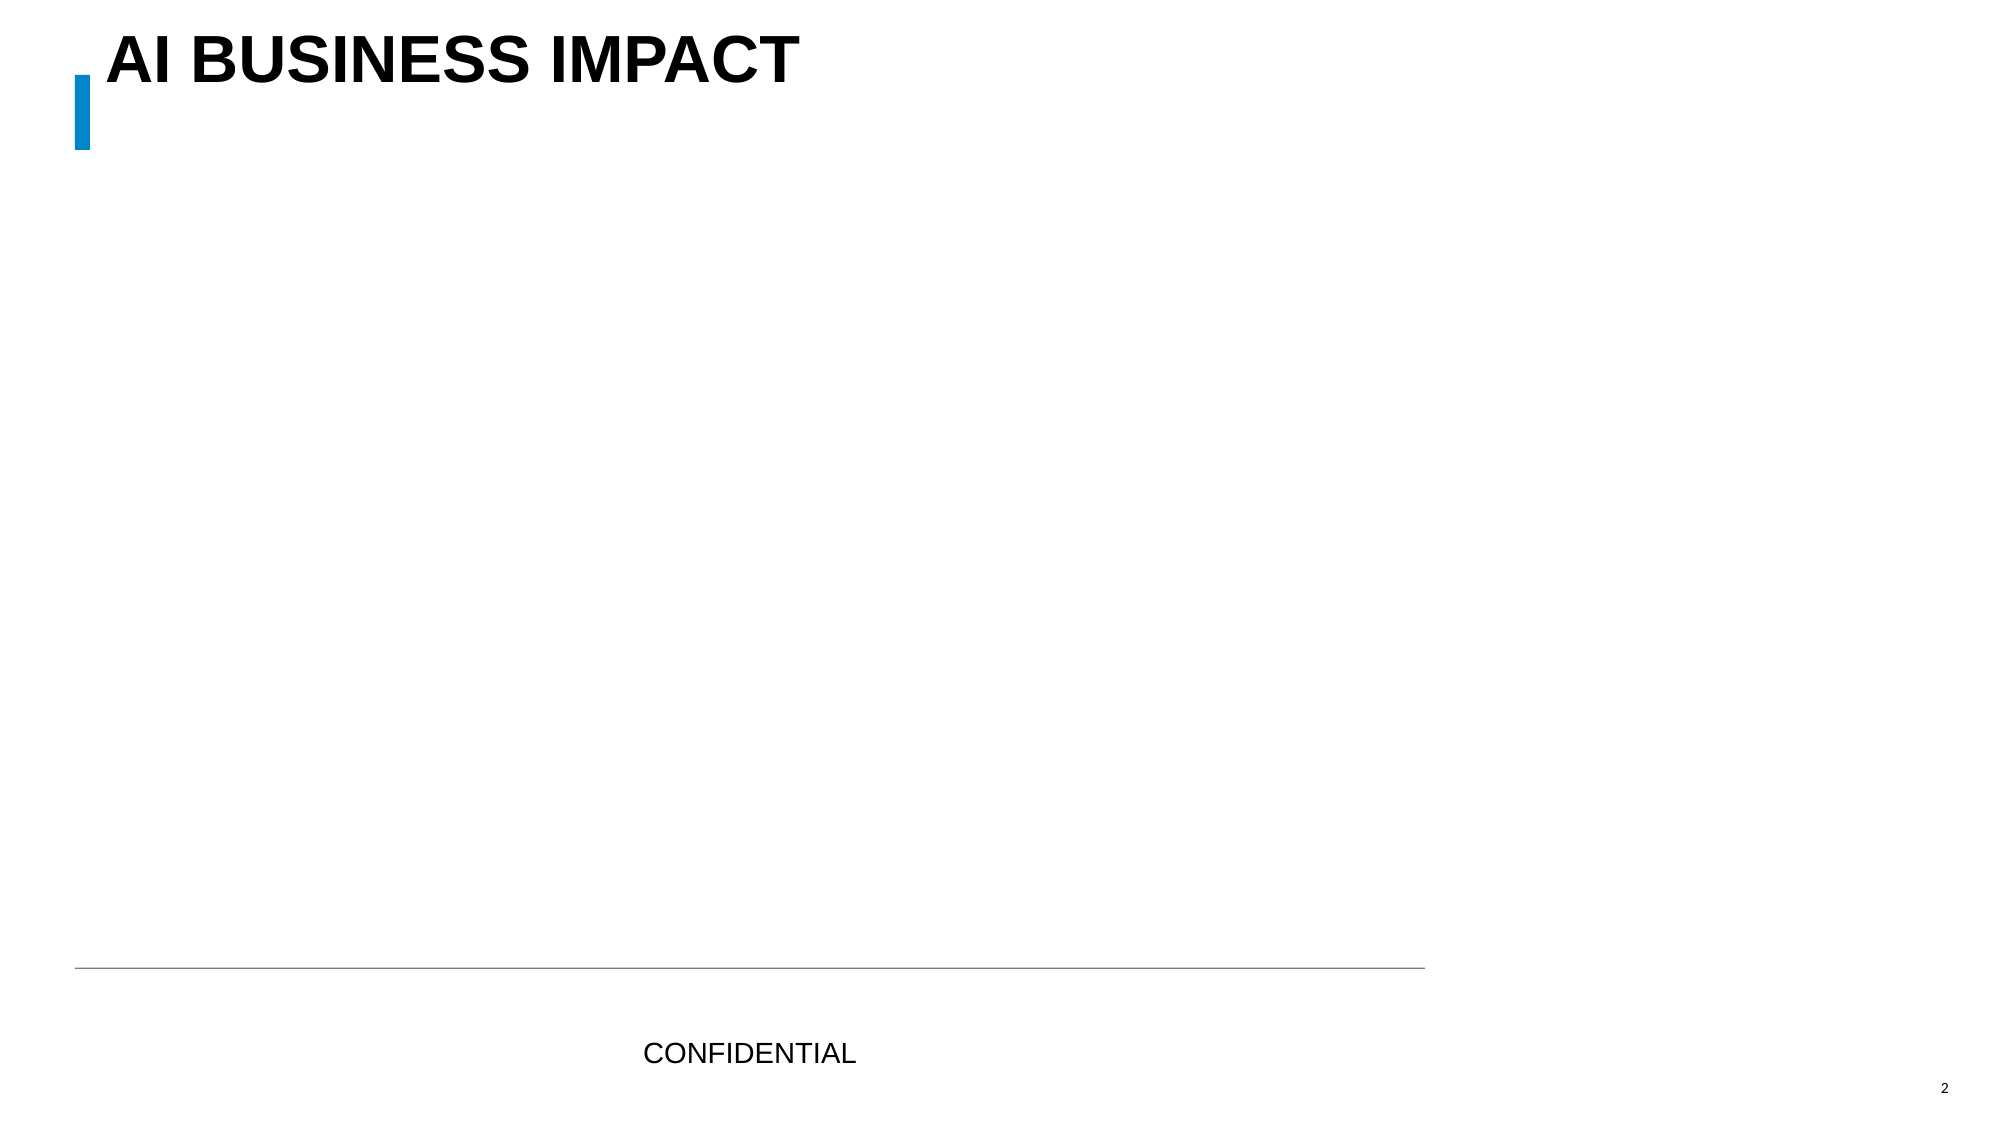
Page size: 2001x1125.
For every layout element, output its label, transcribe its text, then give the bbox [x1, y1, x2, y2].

text_box [74, 74, 91, 151]
title AI Business Impact [105, 0, 1955, 125]
text_box CONFIDENTIAL [628, 974, 872, 1077]
